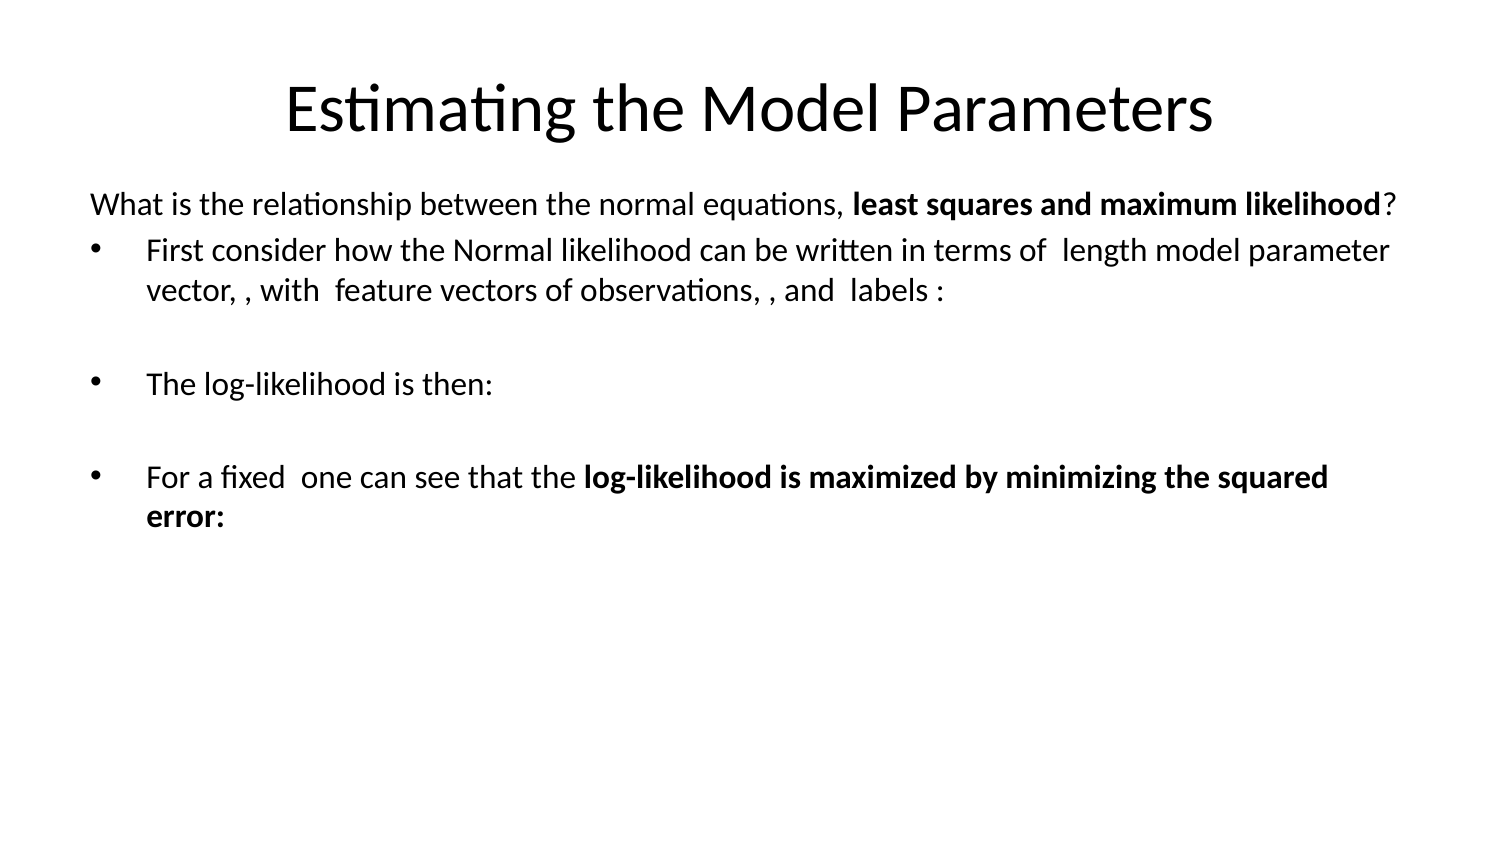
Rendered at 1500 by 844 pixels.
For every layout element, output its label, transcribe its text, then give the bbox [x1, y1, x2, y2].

title Estimating the Model Parameters [75, 33, 1425, 175]
